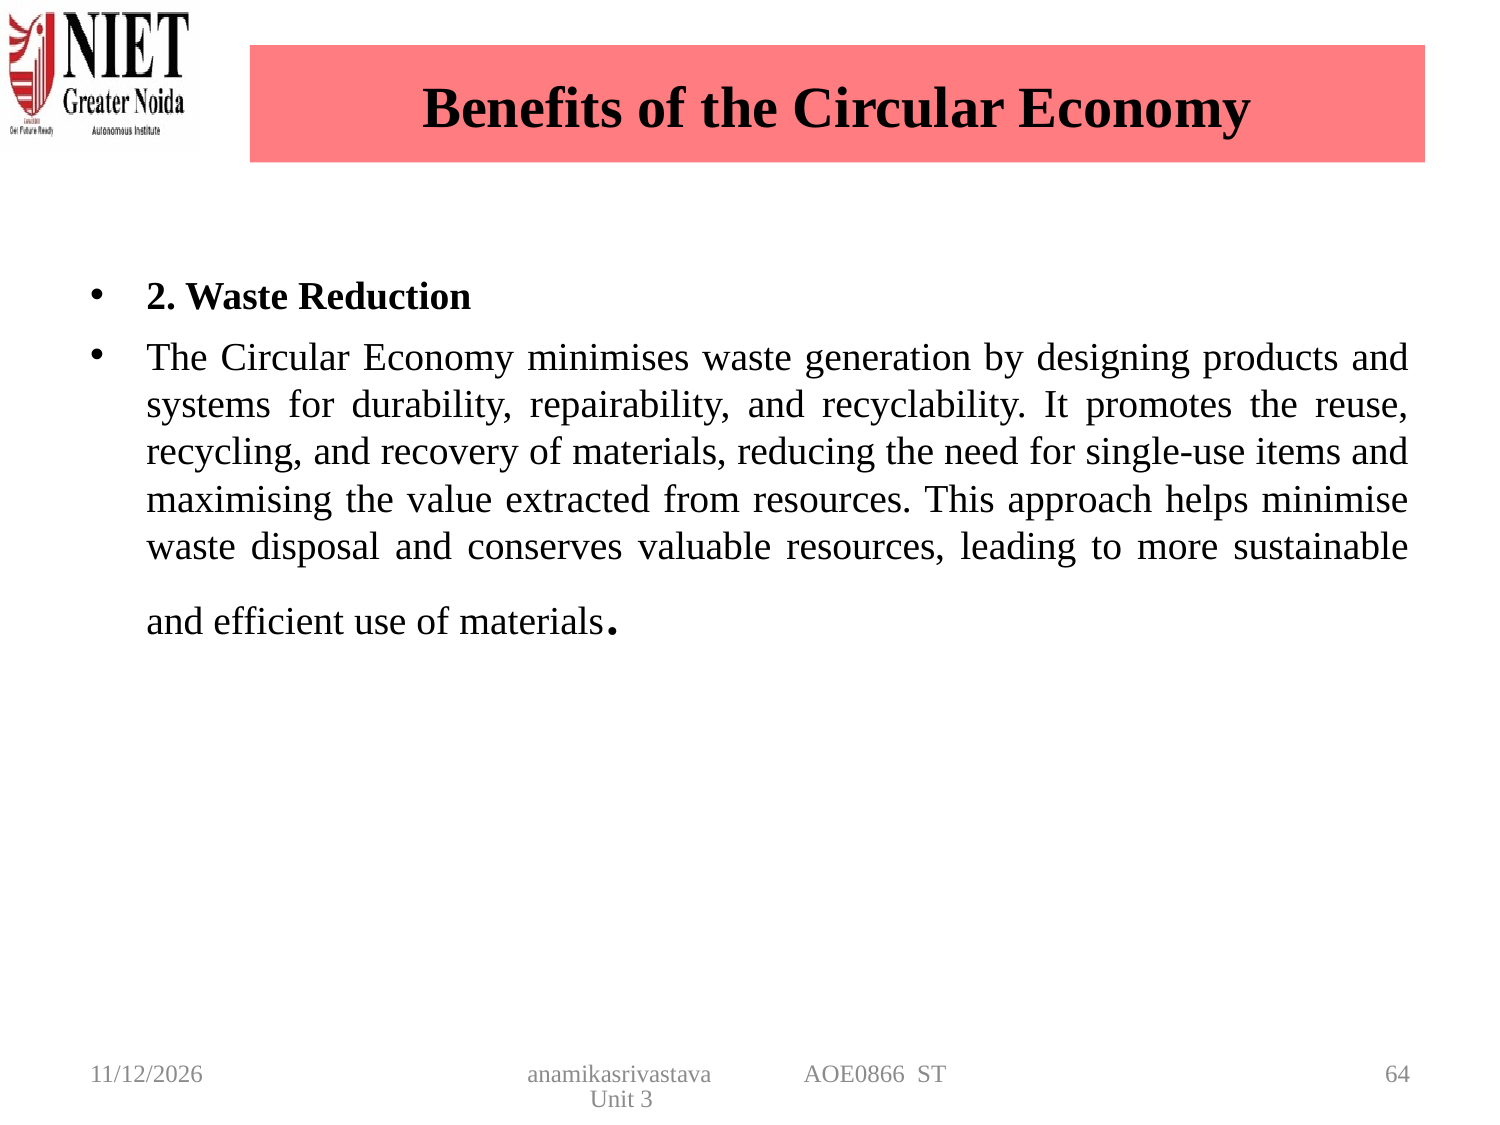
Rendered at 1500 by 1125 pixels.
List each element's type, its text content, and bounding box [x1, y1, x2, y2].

slide_number 64 [1074, 1042, 1425, 1103]
list 2. Waste Reduction The Circular Economy minimises waste generation by designing products and systems for durability, repairability, and recyclability. It promotes the reuse, recycling, and recovery of materials, reducing the need for single-use items and maximising the value extracted from resources. This approach helps minimise waste disposal and conserves valuable resources, leading to more sustainable and efficient use of materials. [75, 262, 1425, 1005]
picture [0, 0, 200, 153]
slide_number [75, 1042, 425, 1103]
footer anamikasrivastava AOE0866 ST Unit 3 [512, 1042, 988, 1103]
title Benefits of the Circular Economy [249, 45, 1425, 163]
